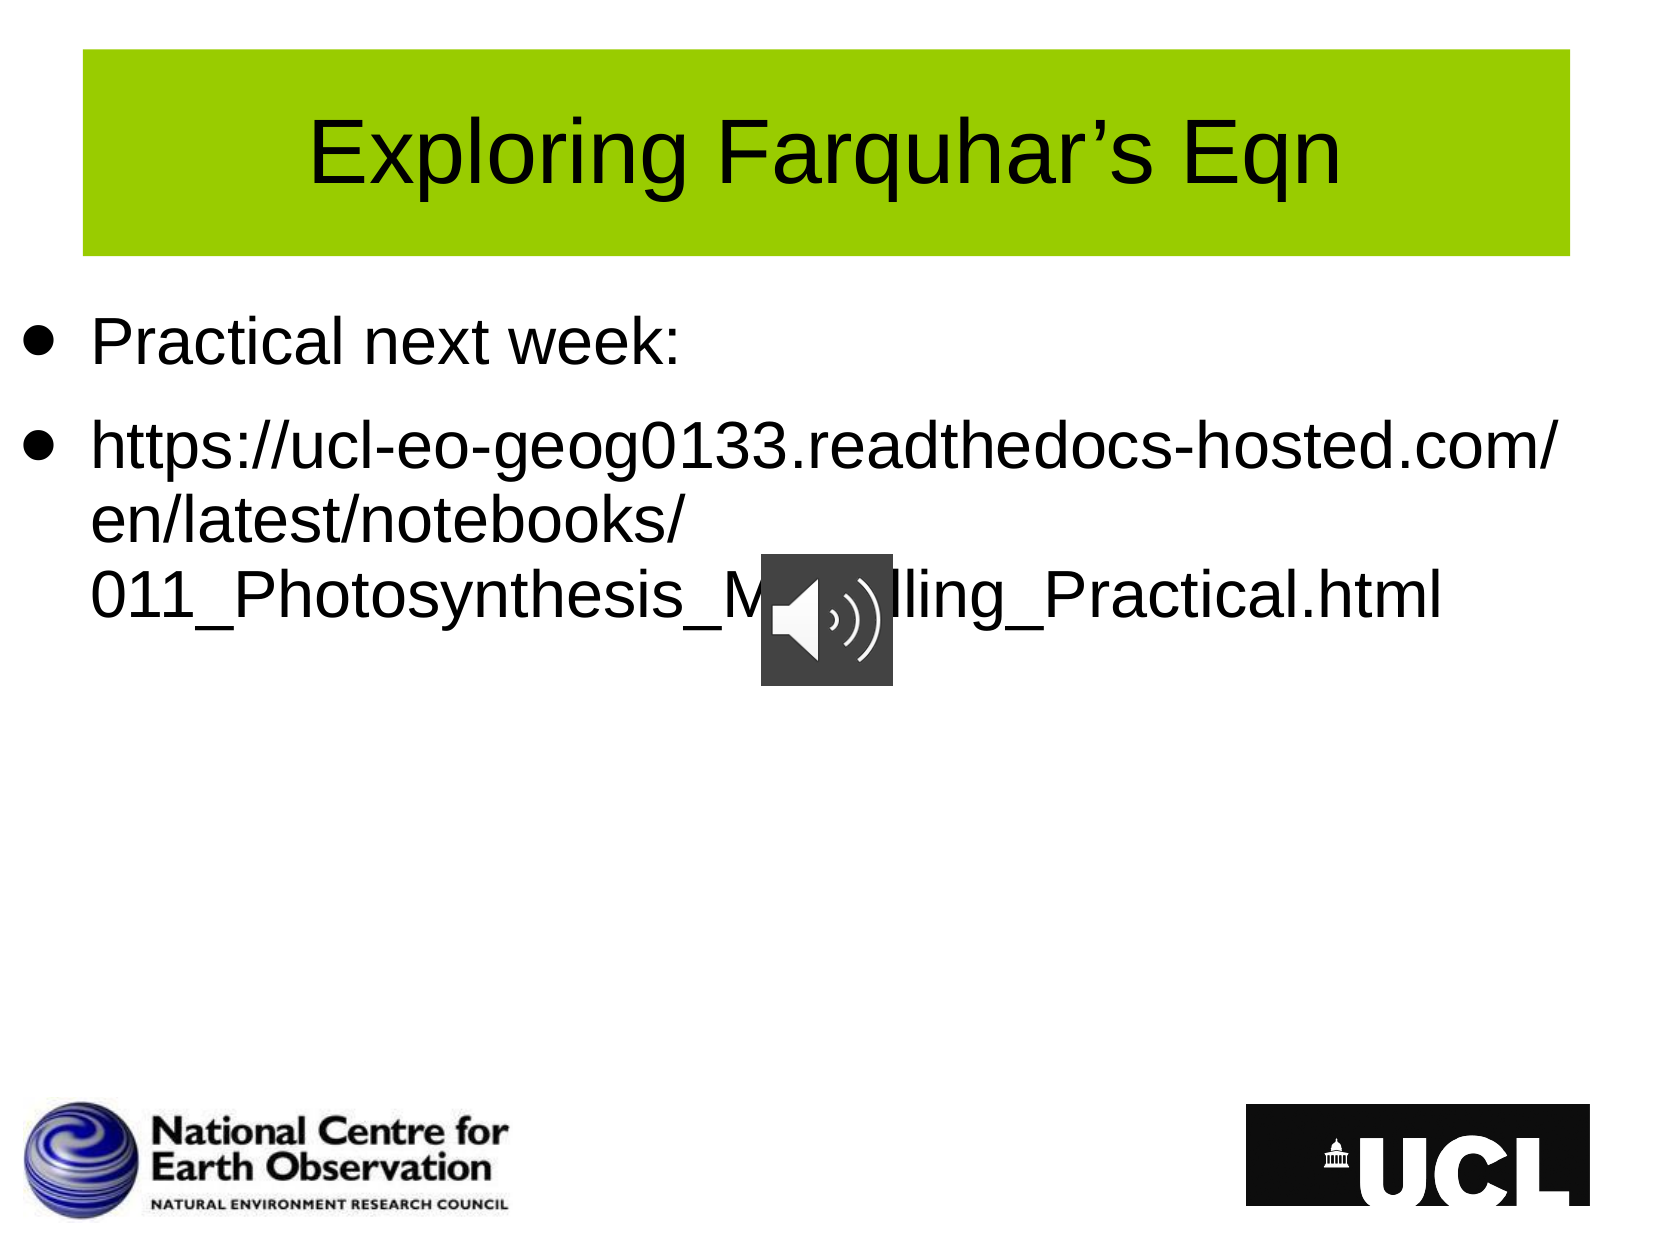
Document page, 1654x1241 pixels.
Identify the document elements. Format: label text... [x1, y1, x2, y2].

picture [759, 553, 894, 687]
title Exploring Farquhar’s Eqn [82, 49, 1571, 257]
list Practical next week: https://ucl-eo-geog0133.readthedocs-hosted.com/en/latest/notebooks/011_Photosynthesis_Modelling_Practical.html [0, 290, 1637, 1109]
picture [1246, 1109, 1590, 1206]
picture [23, 1109, 513, 1223]
